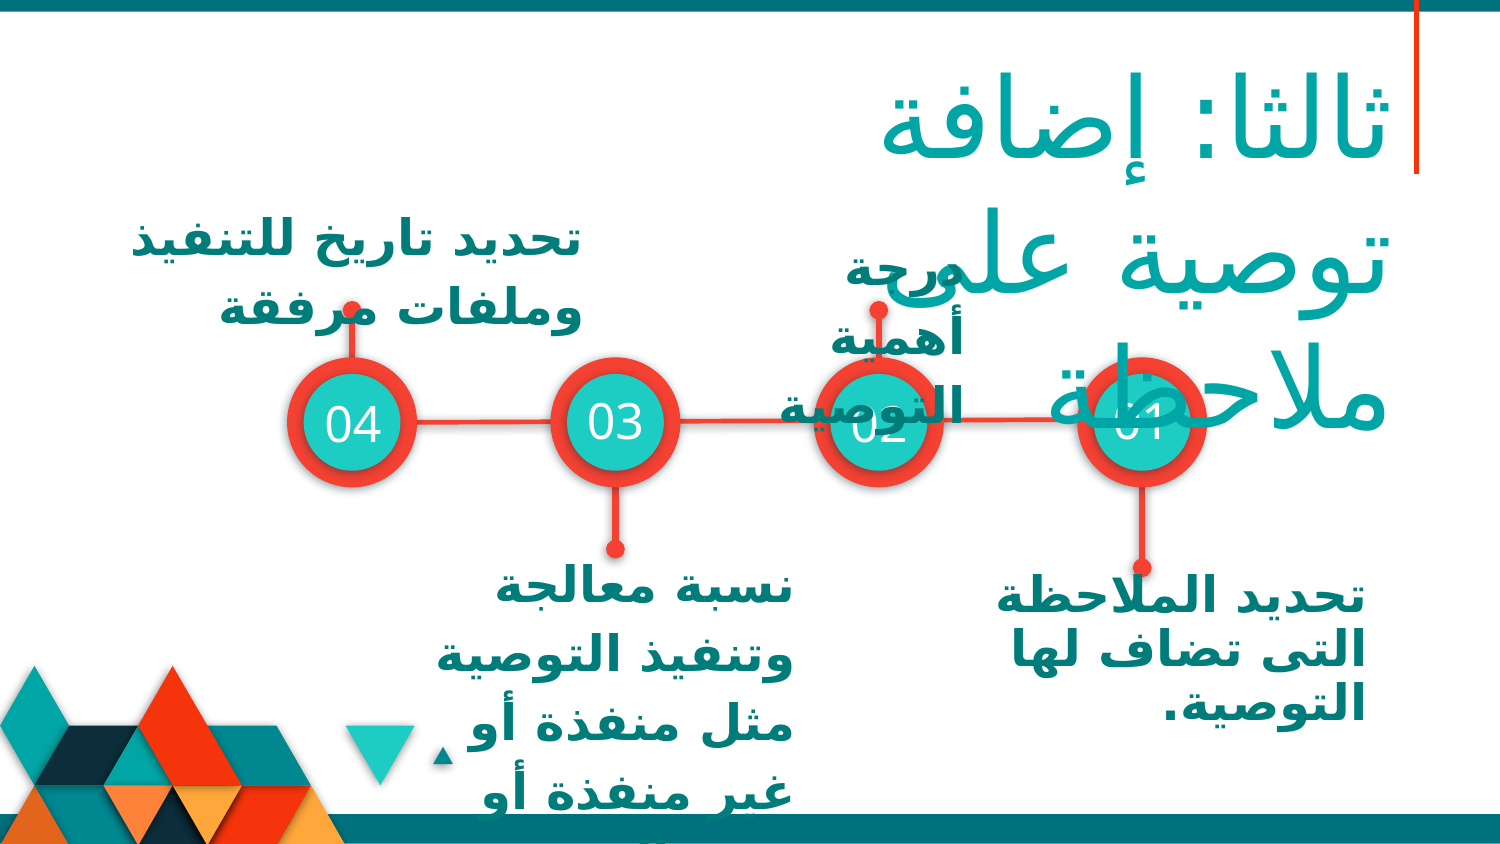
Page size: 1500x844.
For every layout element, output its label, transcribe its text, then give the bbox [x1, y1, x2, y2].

text_box درجة أهمية التوصية [740, 211, 1000, 292]
text_box ثالثا: إضافة توصية على ملاحظة [547, 38, 1409, 459]
subtitle تحديد الملاحظة التى تضاف لها التوصية. [901, 553, 1383, 667]
subtitle تحديد تاريخ للتنفيذ وملفات مرفقة [105, 181, 547, 293]
subtitle نسبة معالجة وتنفيذ التوصية مثل منفذة أو غير منفذة أو تحت التنفيذ [401, 576, 830, 702]
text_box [286, 310, 1208, 569]
